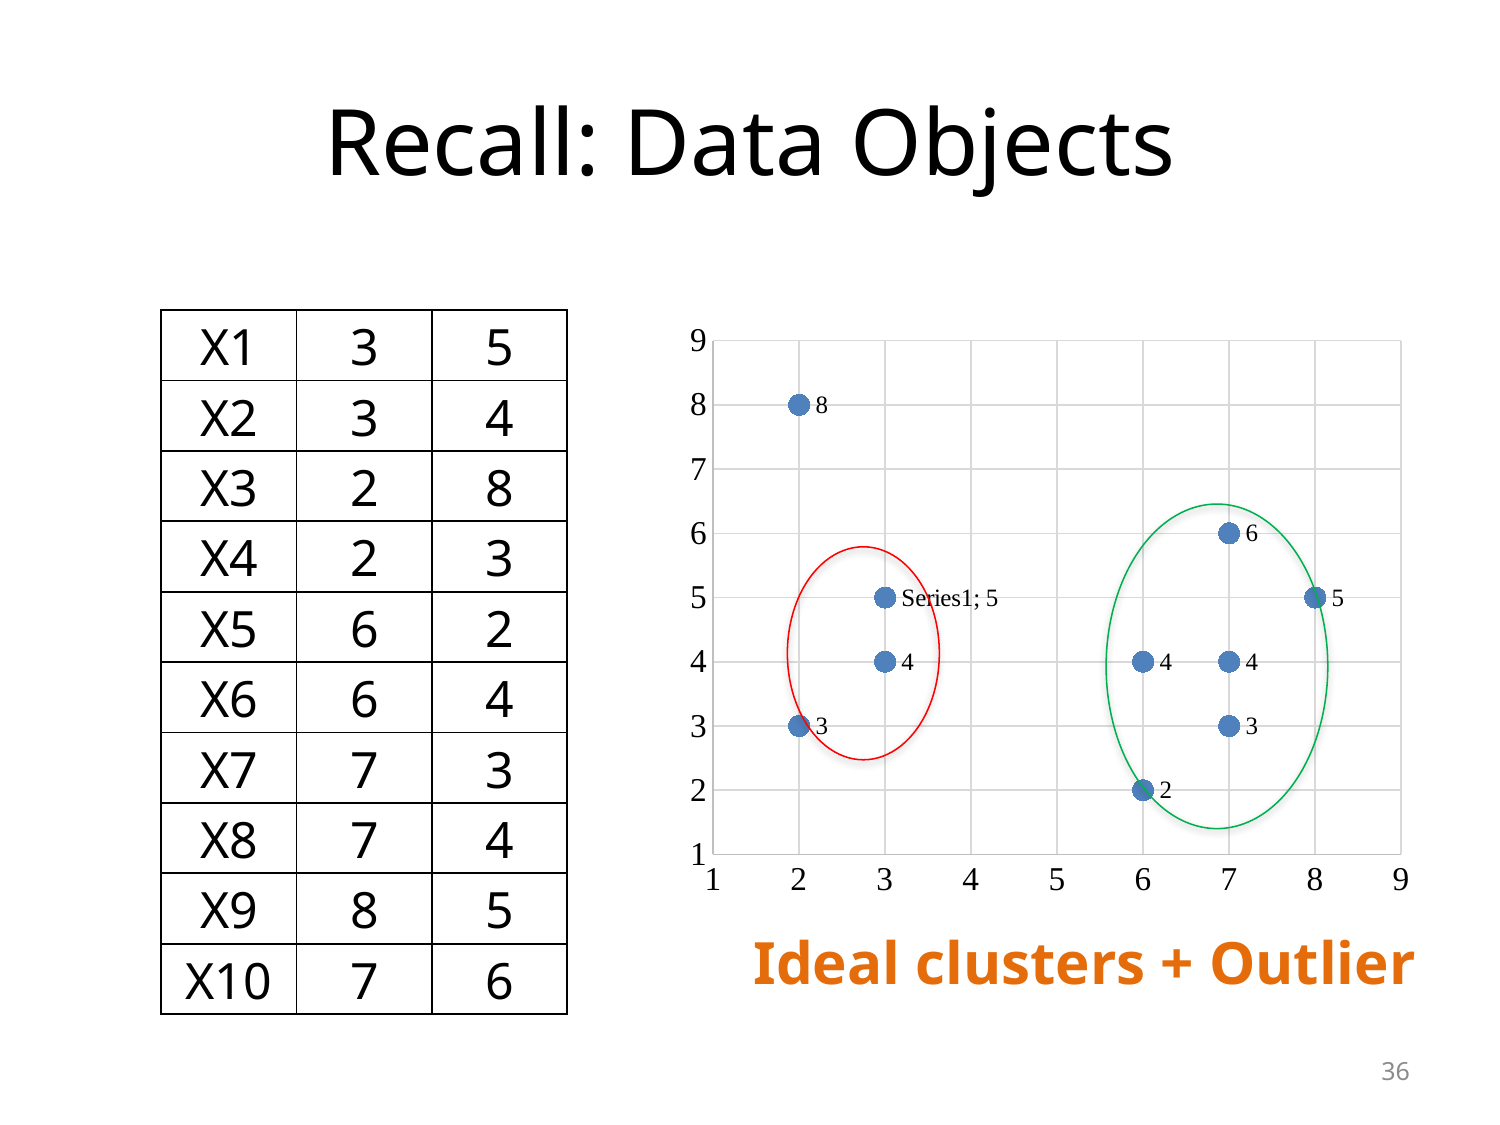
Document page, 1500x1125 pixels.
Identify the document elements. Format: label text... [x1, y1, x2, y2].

table_cell 6 [297, 663, 431, 732]
table_cell X5 [162, 593, 296, 661]
table_cell X7 [162, 733, 296, 802]
table_cell X8 [162, 804, 296, 872]
table_cell 2 [433, 593, 566, 661]
table_header 3 [297, 311, 431, 380]
table_cell X6 [162, 663, 296, 732]
slide_number 36 [1074, 1042, 1425, 1103]
table_cell X3 [162, 452, 296, 520]
table_cell 8 [297, 874, 431, 943]
table_cell 4 [433, 381, 566, 450]
table_cell 8 [433, 452, 566, 520]
table_cell 7 [297, 945, 431, 1013]
table_cell 4 [433, 804, 566, 872]
table_cell 6 [433, 945, 566, 1013]
chart [674, 309, 1426, 911]
table_cell 7 [297, 733, 431, 802]
table_cell X4 [162, 522, 296, 591]
table_cell 3 [433, 522, 566, 591]
table_cell 4 [433, 663, 566, 732]
table_cell 7 [297, 804, 431, 872]
table_cell X9 [162, 874, 296, 943]
title Recall: Data Objects [75, 45, 1425, 233]
table_cell X2 [162, 381, 296, 450]
table_cell 2 [297, 522, 431, 591]
table_cell X10 [162, 945, 296, 1013]
table_cell 3 [297, 381, 431, 450]
table_cell 6 [297, 593, 431, 661]
table_cell 2 [297, 452, 431, 520]
table_header X1 [162, 311, 296, 380]
text_box Ideal clusters + Outlier [738, 918, 1431, 1004]
table_cell 3 [433, 733, 566, 802]
table_cell 5 [433, 874, 566, 943]
table_header 5 [433, 311, 566, 380]
